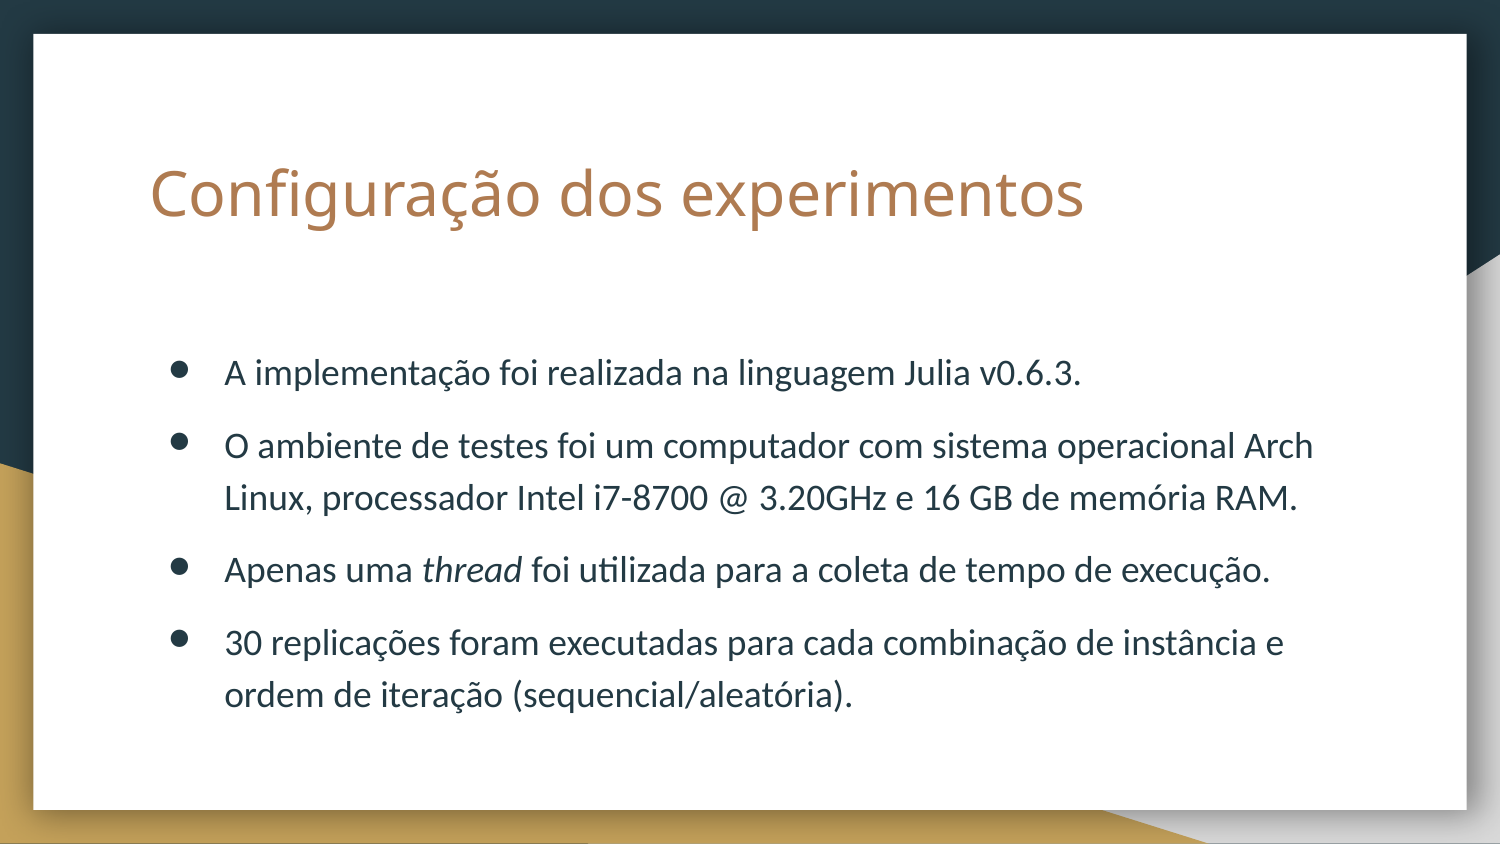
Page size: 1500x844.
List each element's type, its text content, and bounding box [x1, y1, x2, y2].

title Configuração dos experimentos [134, 138, 1366, 296]
list A implementação foi realizada na linguagem Julia v0.6.3. O ambiente de testes foi um computador com sistema operacional Arch Linux, processador Intel i7-8700 @ 3.20GHz e 16 GB de memória RAM. Apenas uma thread foi utilizada para a coleta de tempo de execução. 30 replicações foram executadas para cada combinação de instância e ordem de iteração (sequencial/aleatória). [134, 326, 1366, 729]
